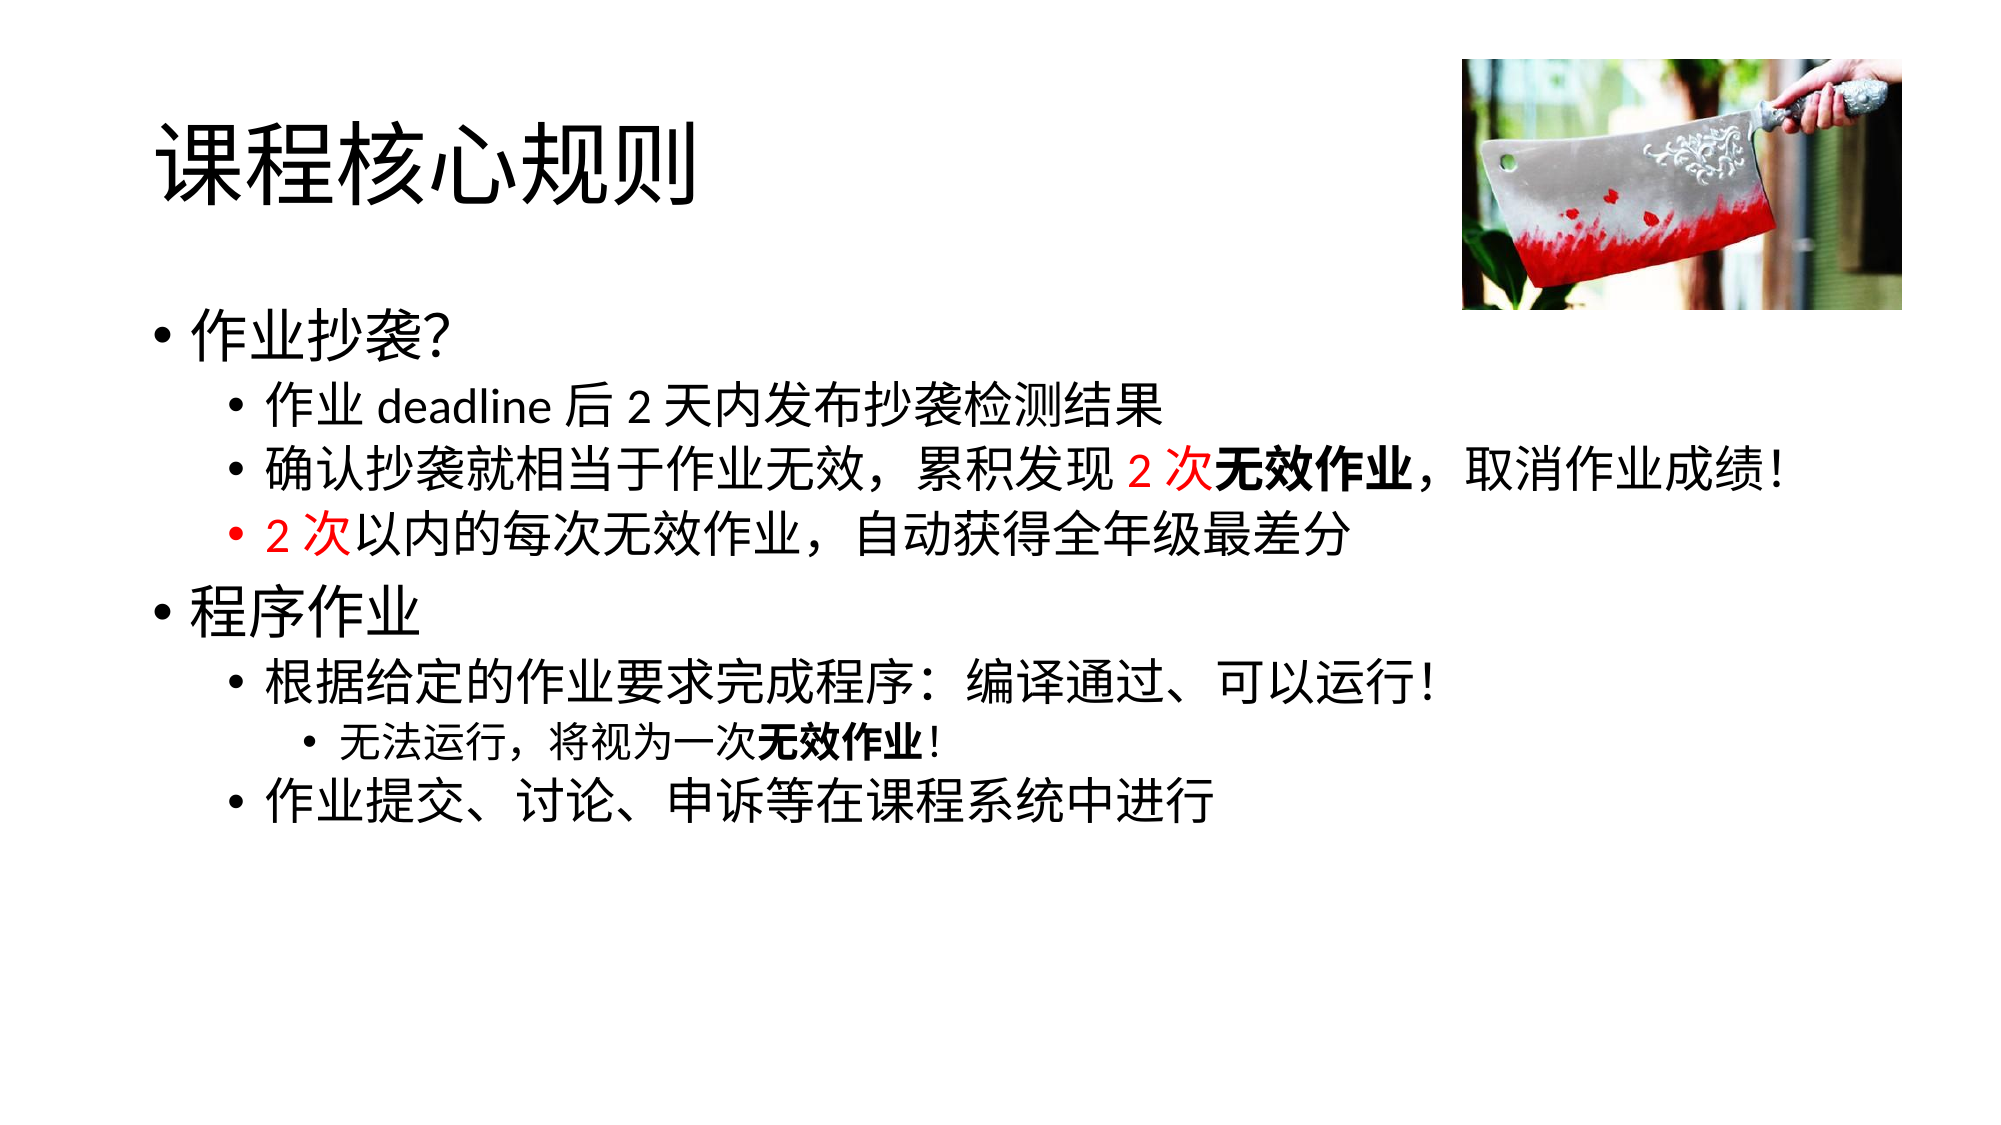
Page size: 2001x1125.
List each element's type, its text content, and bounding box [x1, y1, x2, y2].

title 课程核心规则 [137, 59, 1462, 278]
picture [1462, 59, 1902, 310]
list 作业抄袭？ 作业deadline后2天内发布抄袭检测结果 确认抄袭就相当于作业无效，累积发现2次无效作业，取消作业成绩！ 2次以内的每次无效作业，自动获得全年级最差分 程序作业 根据给定的作业要求完成程序：编译通过、可以运行！ 无法运行，将视为一次无效作业！ 作业提交、讨论、申诉等在课程系统中进行 [137, 299, 1863, 1014]
